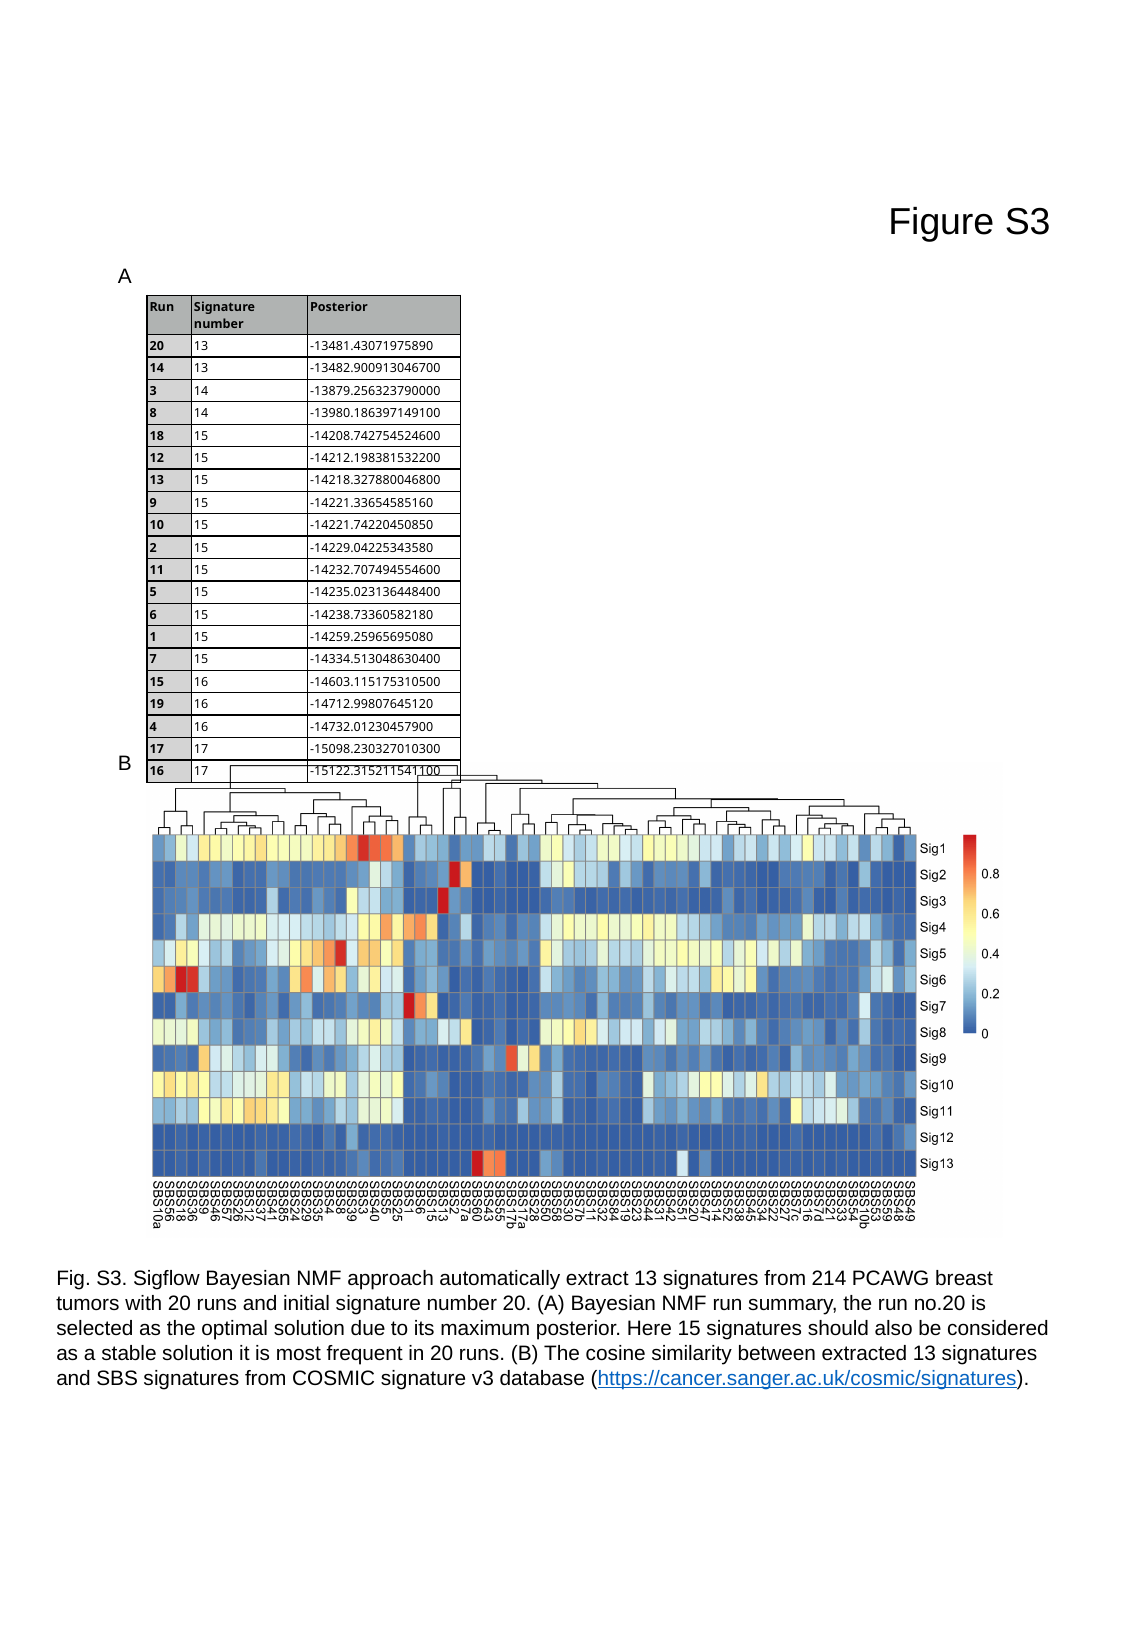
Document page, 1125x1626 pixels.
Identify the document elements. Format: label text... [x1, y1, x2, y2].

table_cell -14221.74220450850 [308, 514, 460, 535]
table_cell -14229.04225343580 [308, 537, 460, 558]
table_cell -13879.256323790000 [308, 380, 460, 401]
table_cell -14334.513048630400 [308, 649, 460, 670]
table_cell 15 [192, 559, 307, 580]
table_cell -13980.186397149100 [308, 402, 460, 424]
table_cell 2 [148, 537, 191, 558]
table_cell -13482.900913046700 [308, 358, 460, 379]
table_cell 15 [192, 514, 307, 535]
table_cell -14218.327880046800 [308, 470, 460, 491]
table_cell -14212.198381532200 [308, 447, 460, 468]
table_cell 18 [148, 425, 191, 446]
table_cell 11 [148, 559, 191, 580]
table_cell 12 [148, 447, 191, 468]
table_cell 13 [192, 358, 307, 379]
table_cell -14235.023136448400 [308, 582, 460, 603]
text_box A [103, 254, 147, 295]
table_cell 16 [192, 693, 307, 714]
table_cell 15 [192, 425, 307, 446]
table_cell 6 [148, 604, 191, 625]
table_cell 1 [148, 626, 191, 647]
table_cell 9 [148, 492, 191, 513]
table_cell 19 [148, 693, 191, 714]
text_box Fig. S3. Sigflow Bayesian NMF approach automatically extract 13 signatures from 214 PCAWG breast tumors with 20 runs and initial signature number 20. (A) Bayesian NMF run summary, the run no.20 is selected as the optimal solution due to its maximum posterior. Here 15 signatures should also be considered as a stable solution it is most frequent in 20 runs. (B) The cosine similarity between extracted 13 signatures and SBS signatures from COSMIC signature v3 database (https://cancer.sanger.ac.uk/cosmic/signatures). [41, 1257, 1067, 1398]
table_cell 14 [148, 358, 191, 379]
table_header Posterior [308, 296, 460, 334]
table_cell -14603.115175310500 [308, 671, 460, 692]
table_cell 14 [192, 402, 307, 424]
table_cell -14221.33654585160 [308, 492, 460, 513]
table_cell -14712.99807645120 [308, 693, 460, 714]
table_cell 15 [192, 649, 307, 670]
table_cell 4 [148, 716, 191, 737]
table_cell 16 [192, 716, 307, 737]
table_cell -14208.742754524600 [308, 425, 460, 446]
table_cell -14238.73360582180 [308, 604, 460, 625]
table_cell 13 [192, 335, 307, 356]
table_cell 3 [148, 380, 191, 401]
table_cell 20 [148, 335, 191, 356]
table_cell -15098.230327010300 [308, 738, 460, 759]
table_cell 16 [192, 671, 307, 692]
table_cell 15 [192, 492, 307, 513]
table_cell 15 [192, 537, 307, 558]
table_header Signature number [192, 296, 307, 334]
table_cell 15 [148, 671, 191, 692]
table_cell 8 [148, 402, 191, 424]
table_cell -14259.25965695080 [308, 626, 460, 647]
table_cell -14732.01230457900 [308, 716, 460, 737]
table_cell 15 [192, 604, 307, 625]
table_cell 15 [192, 447, 307, 468]
table_cell 15 [192, 470, 307, 491]
table_cell 7 [148, 649, 191, 670]
table_cell 13 [148, 470, 191, 491]
table_cell 5 [148, 582, 191, 603]
table_cell 15 [192, 582, 307, 603]
table_cell -14232.707494554600 [308, 559, 460, 580]
table_cell 15 [192, 626, 307, 647]
table_cell 17 [148, 738, 191, 759]
table_cell 14 [192, 380, 307, 401]
text_box B [103, 741, 147, 782]
table_cell 10 [148, 514, 191, 535]
table_header Run [148, 296, 191, 334]
table_cell -13481.43071975890 [308, 335, 460, 356]
table_cell 17 [192, 738, 307, 759]
text_box Figure S3 [873, 189, 1066, 250]
picture [146, 762, 1003, 1238]
